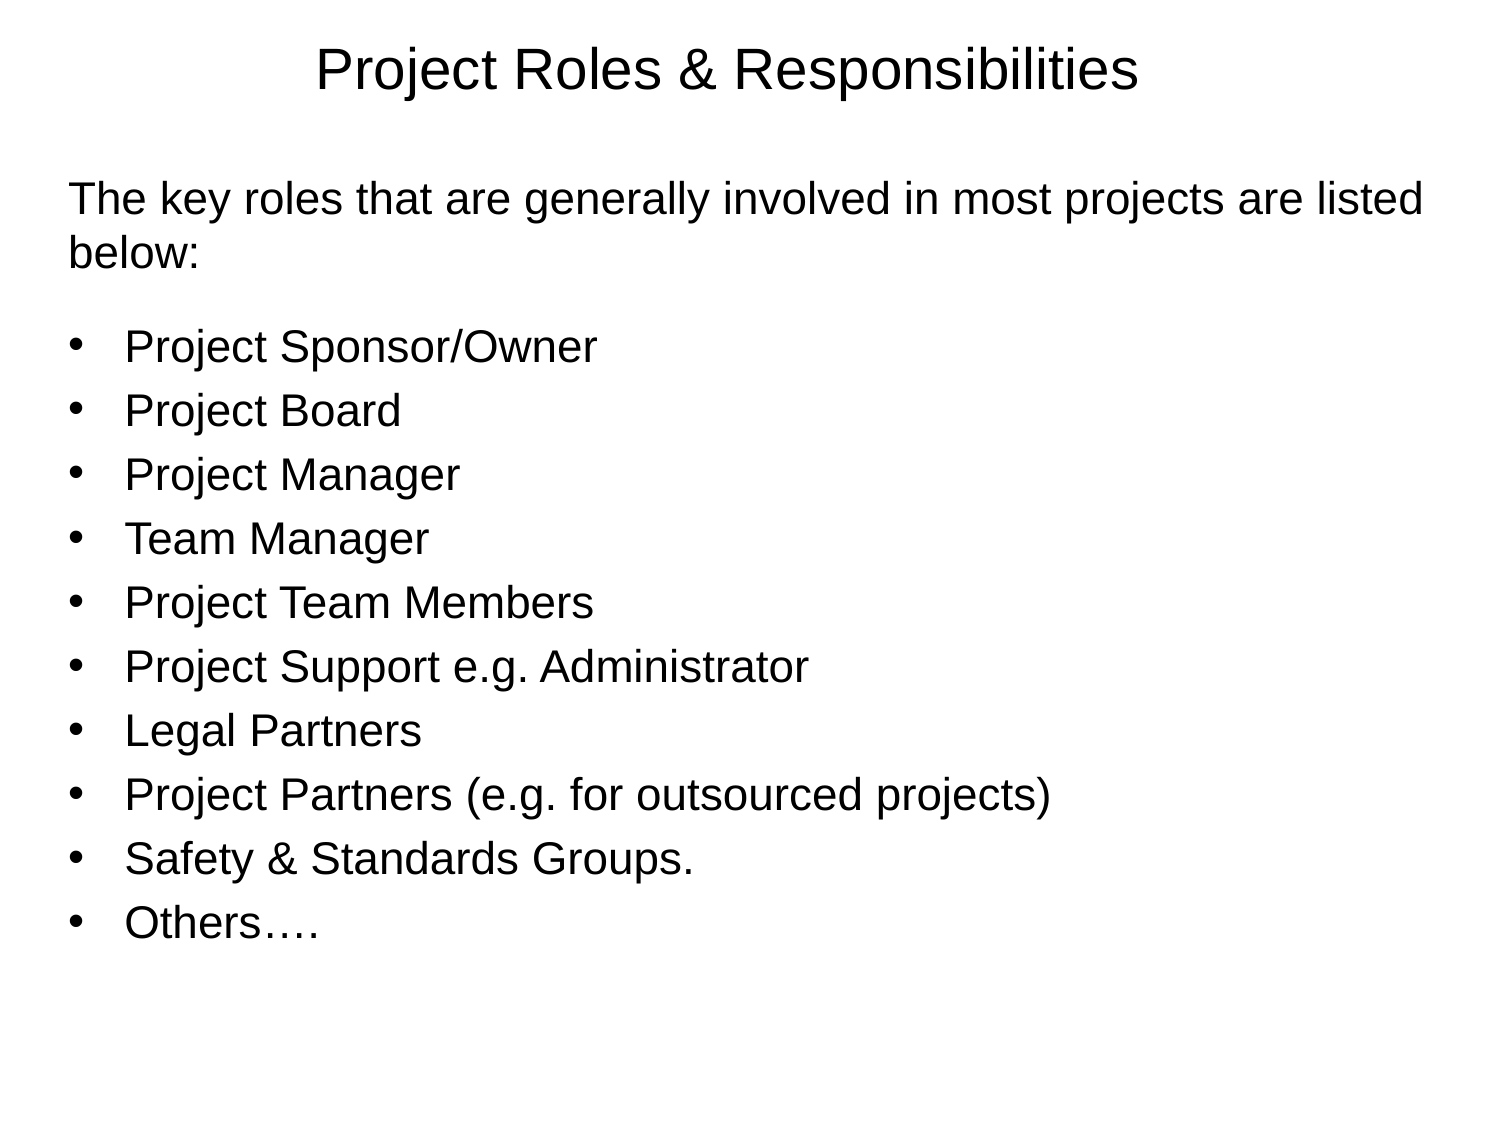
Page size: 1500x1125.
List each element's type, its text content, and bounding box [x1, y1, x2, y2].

title Project Roles & Responsibilities [53, 19, 1404, 114]
list The key roles that are generally involved in most projects are listed below: Project Sponsor/Owner Project Board Project Manager Team Manager Project Team Members Project Support e.g. Administrator Legal Partners Project Partners (e.g. for outsourced projects) Safety & Standards Groups. Others…. [53, 160, 1459, 1047]
